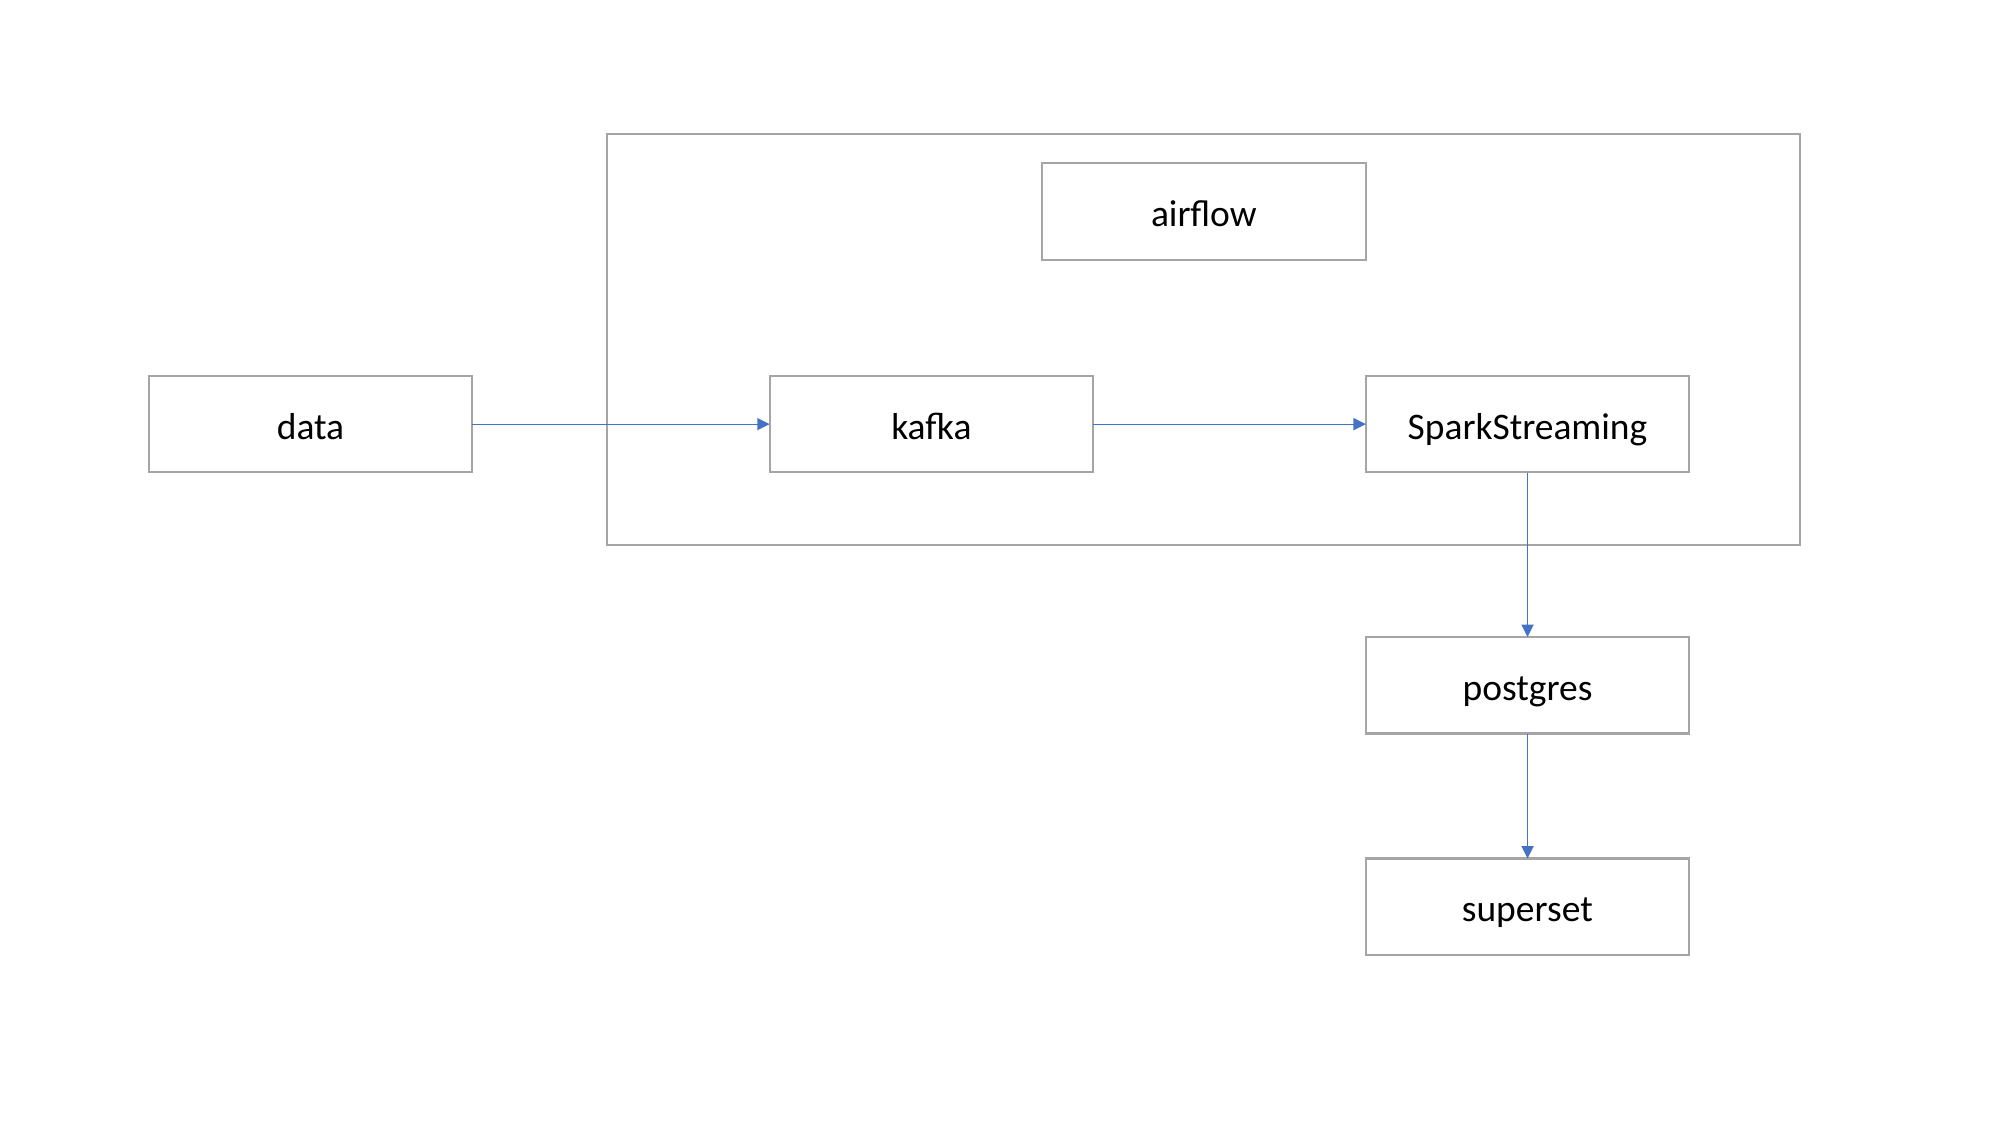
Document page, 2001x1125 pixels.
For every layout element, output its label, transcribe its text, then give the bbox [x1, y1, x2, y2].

text_box data [148, 375, 473, 473]
text_box [606, 133, 1801, 546]
text_box postgres [1365, 636, 1690, 735]
text_box superset [1365, 857, 1690, 956]
